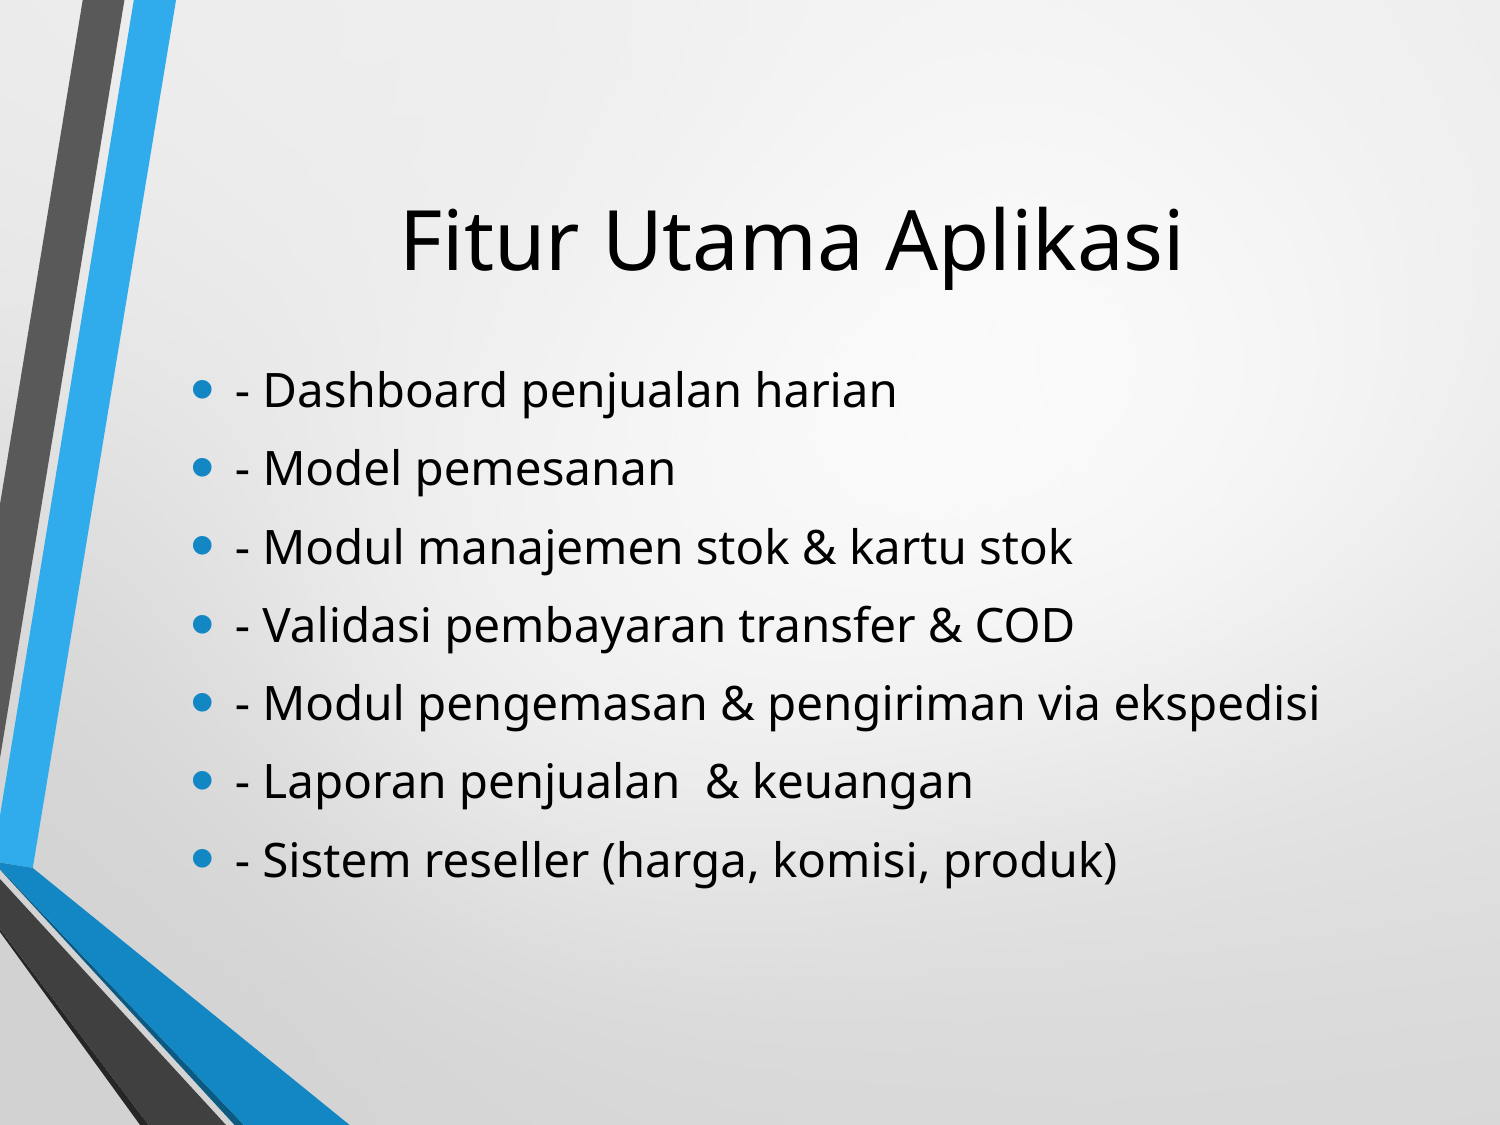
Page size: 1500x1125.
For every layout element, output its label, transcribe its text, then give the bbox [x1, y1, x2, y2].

title Fitur Utama Aplikasi [161, 75, 1425, 400]
list - Dashboard penjualan harian - Model pemesanan - Modul manajemen stok & kartu stok - Validasi pembayaran transfer & COD - Modul pengemasan & pengiriman via ekspedisi - Laporan penjualan & keuangan - Sistem reseller (harga, komisi, produk) [175, 350, 1440, 897]
